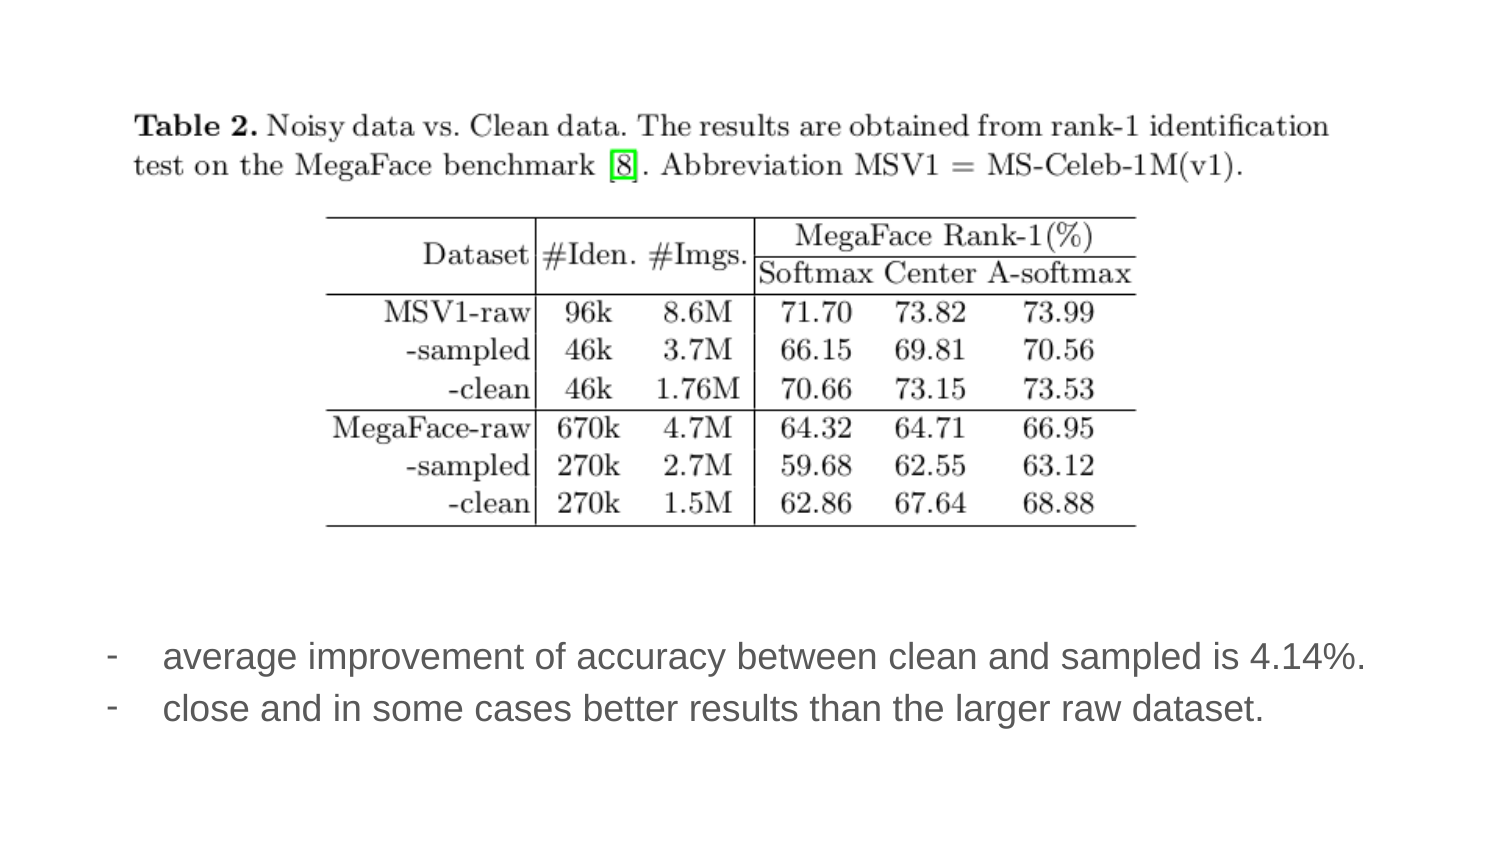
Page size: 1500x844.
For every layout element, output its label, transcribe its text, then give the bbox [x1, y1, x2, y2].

list average improvement of accuracy between clean and sampled is 4.14%. close and in some cases better results than the larger raw dataset. [72, 609, 1471, 767]
picture [120, 99, 1349, 574]
